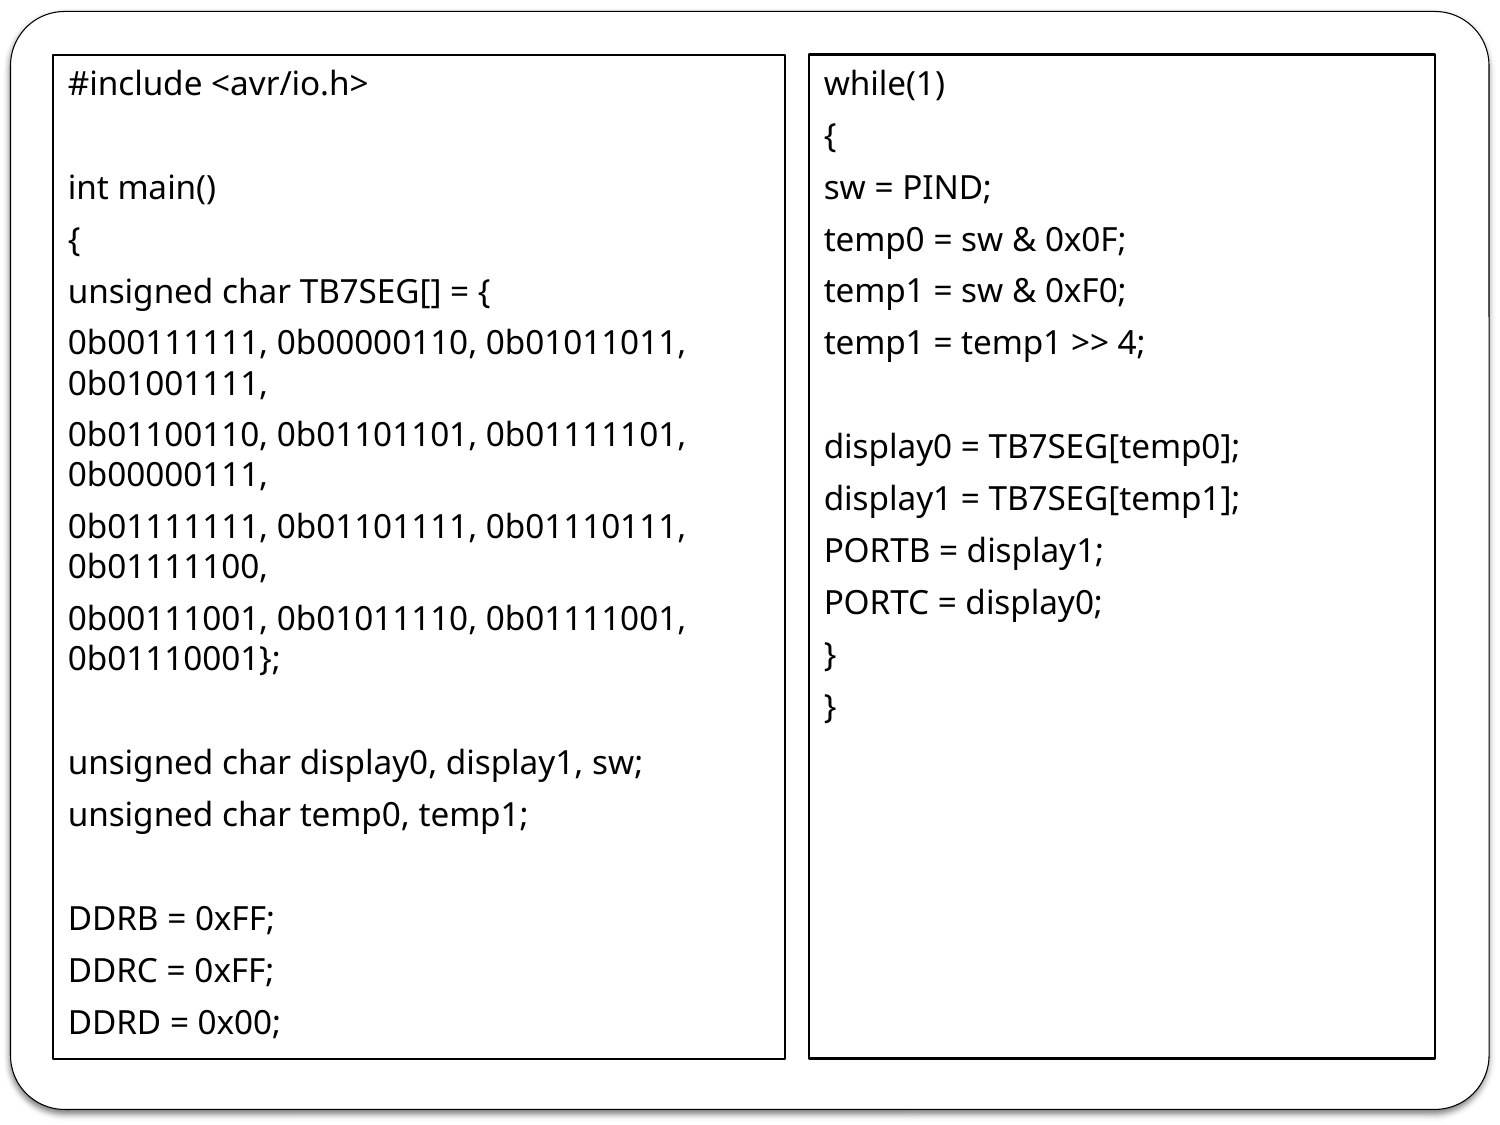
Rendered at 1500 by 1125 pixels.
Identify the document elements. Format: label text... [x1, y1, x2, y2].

list #include <avr/io.h> int main() { unsigned char TB7SEG[] = { 0b00111111, 0b00000110, 0b01011011, 0b01001111, 0b01100110, 0b01101101, 0b01111101, 0b00000111, 0b01111111, 0b01101111, 0b01110111, 0b01111100, 0b00111001, 0b01011110, 0b01111001, 0b01110001}; unsigned char display0, display1, sw; unsigned char temp0, temp1; DDRB = 0xFF; DDRC = 0xFF; DDRD = 0x00; [52, 54, 786, 1060]
text_box while(1) { sw = PIND; temp0 = sw & 0x0F; temp1 = sw & 0xF0; temp1 = temp1 >> 4; display0 = TB7SEG[temp0]; display1 = TB7SEG[temp1]; PORTB = display1; PORTC = display0; } } [808, 53, 1436, 1060]
